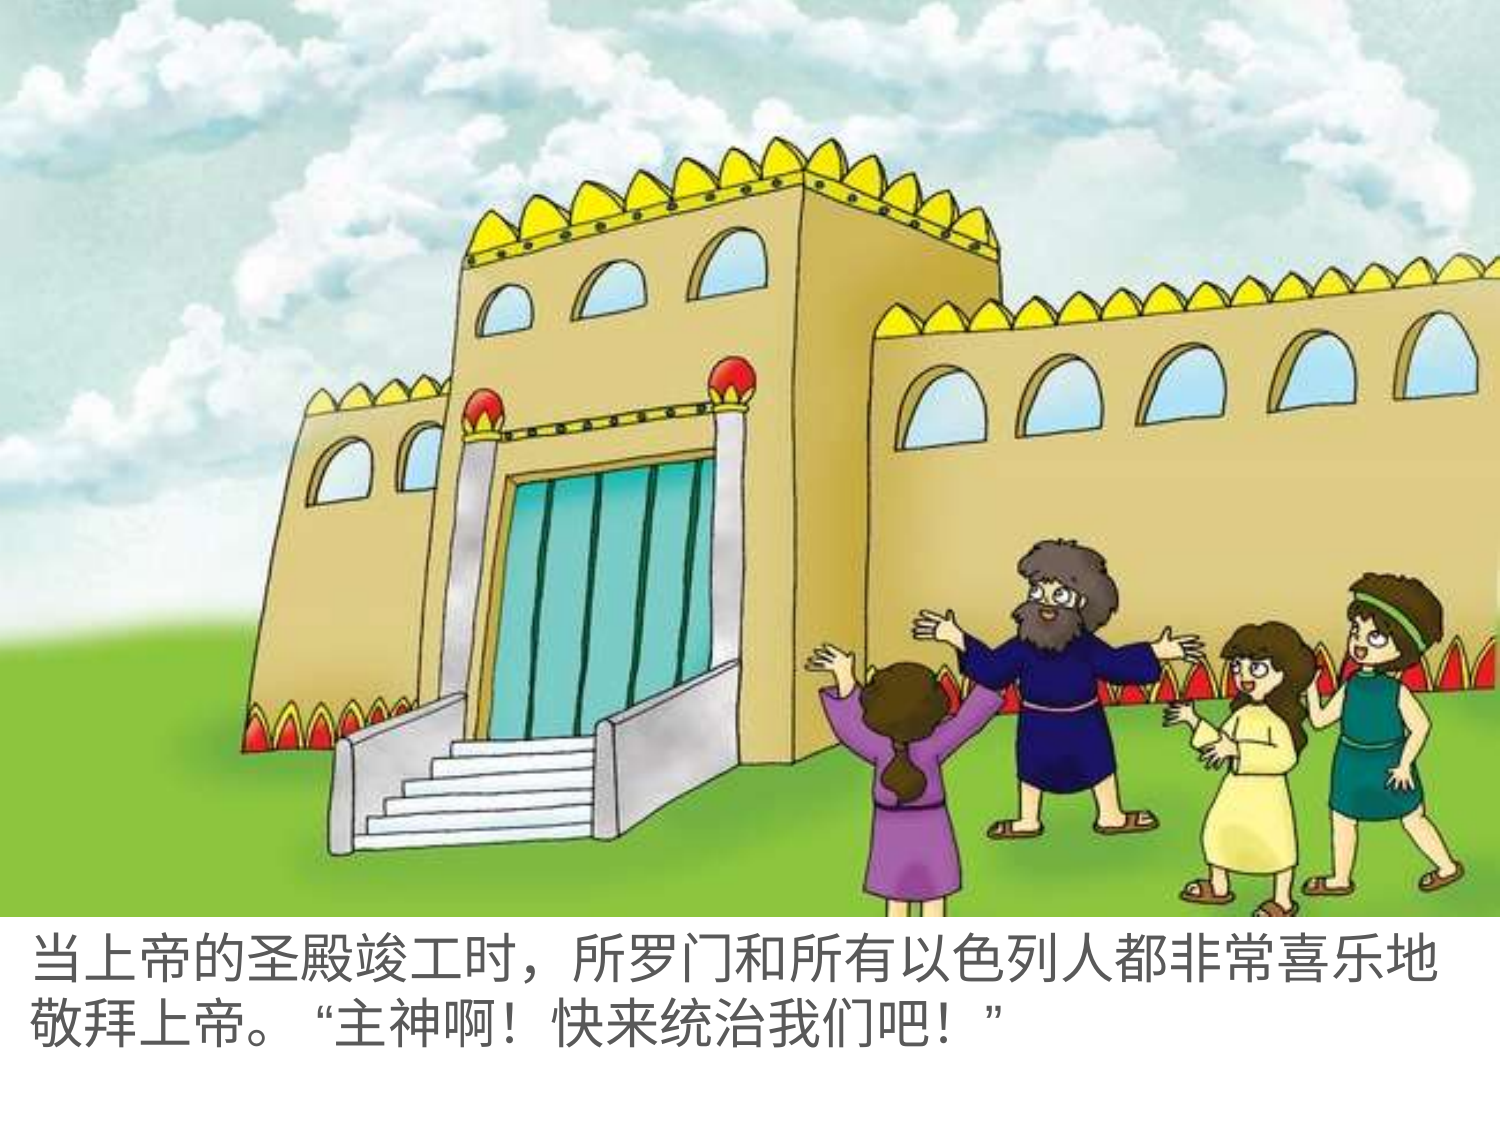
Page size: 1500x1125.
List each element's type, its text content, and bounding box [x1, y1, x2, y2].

text_box 当上帝的圣殿竣工时，所罗门和所有以色列人都非常喜乐地敬拜上帝。 “主神啊！快来统治我们吧！” [14, 925, 1486, 1062]
picture [0, 0, 1500, 918]
